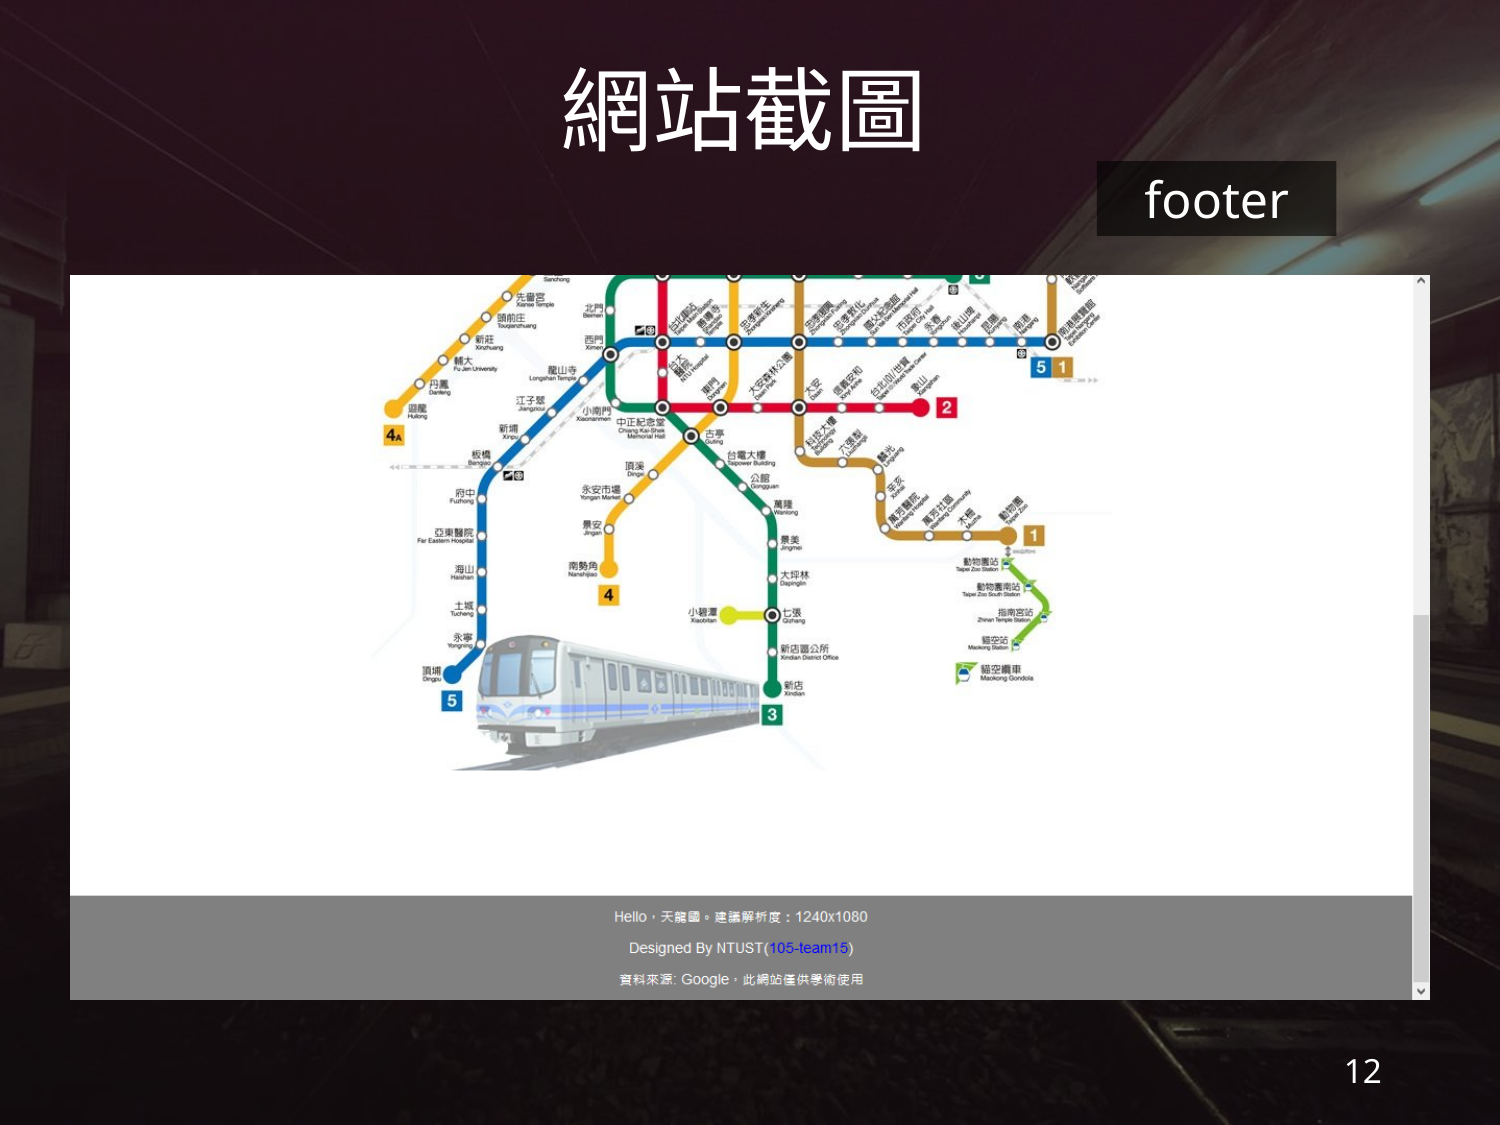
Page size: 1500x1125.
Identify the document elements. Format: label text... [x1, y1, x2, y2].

text_box 網站截圖 [534, 45, 954, 171]
picture [0, 0, 1500, 1125]
text_box footer [1096, 161, 1337, 236]
slide_number 12 [1059, 1042, 1397, 1103]
